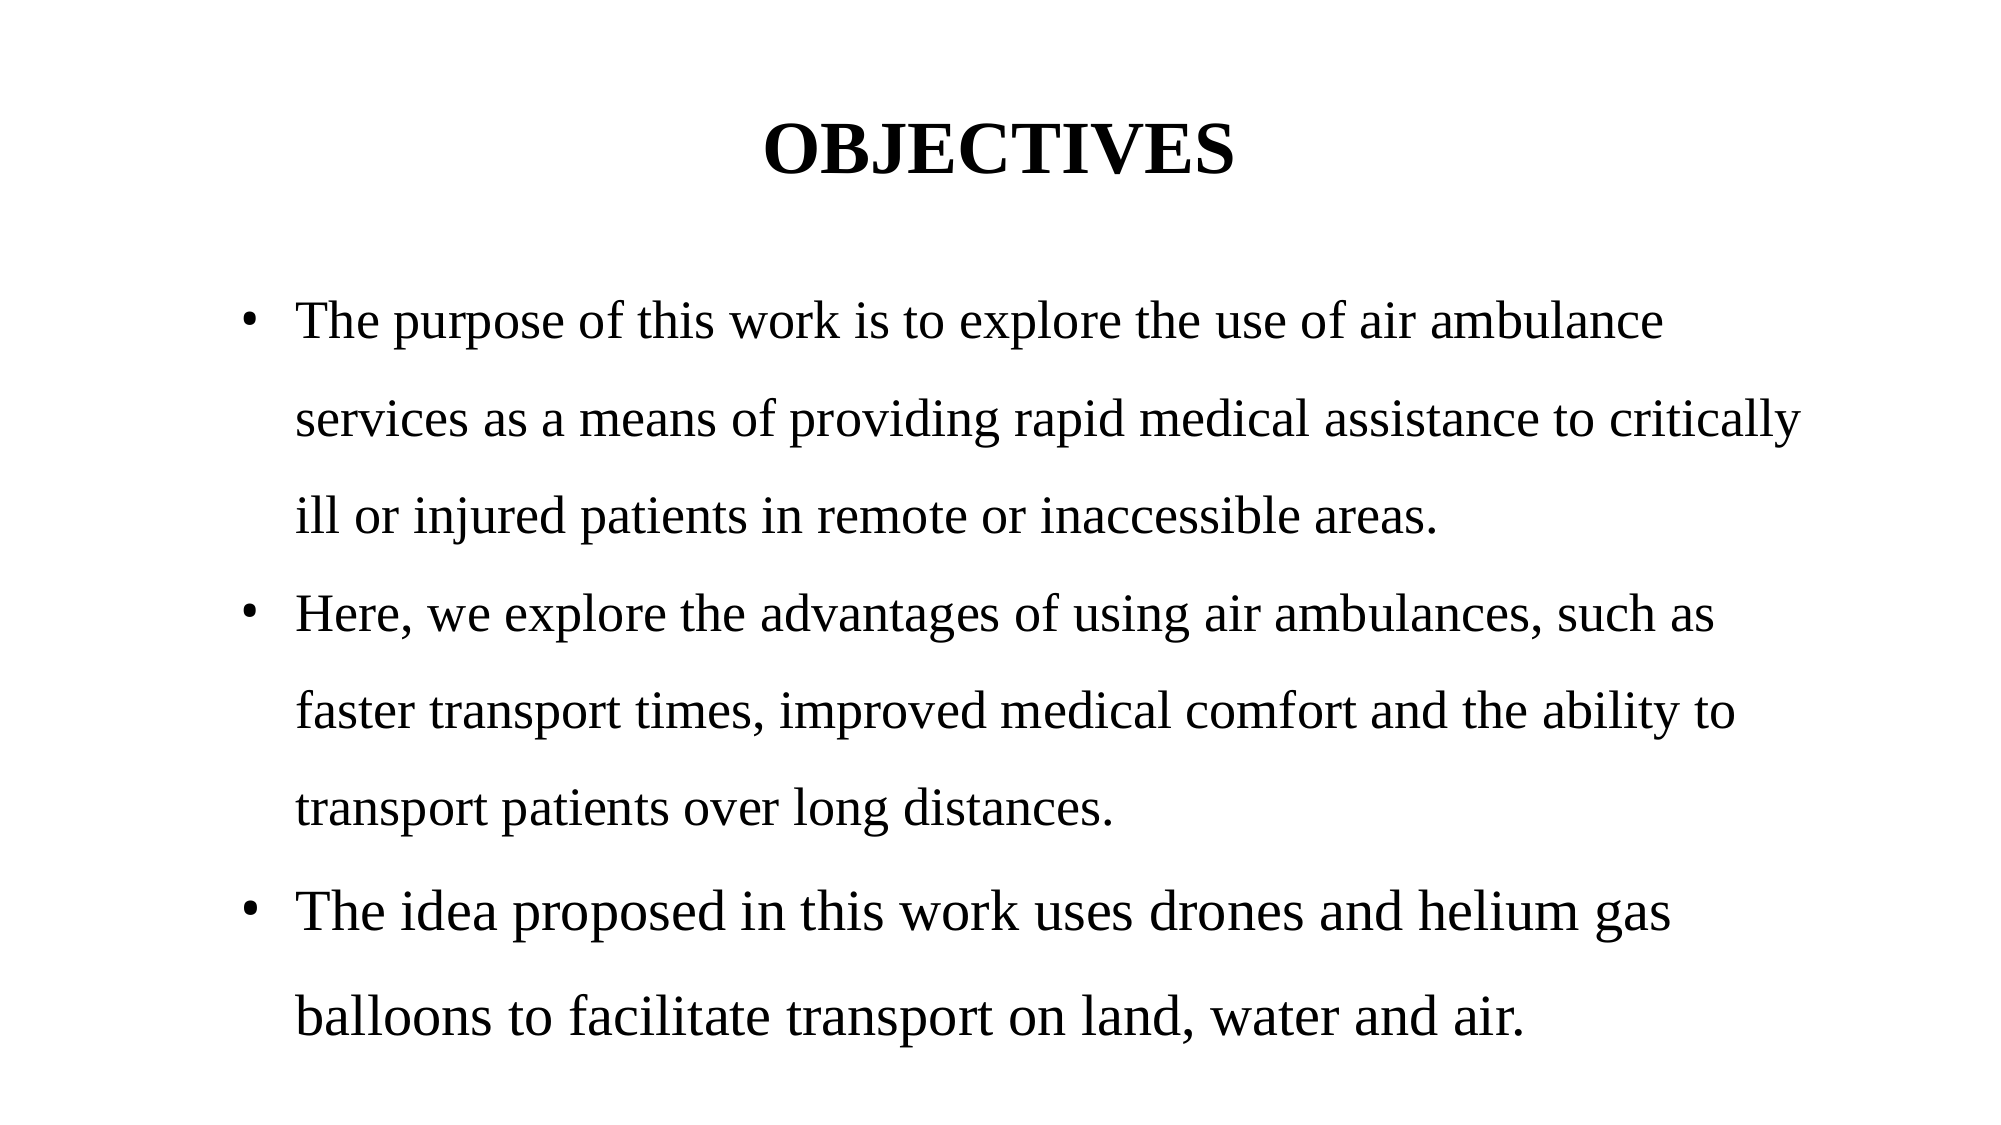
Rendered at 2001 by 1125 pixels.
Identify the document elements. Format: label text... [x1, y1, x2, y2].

title OBJECTIVES [760, 96, 1240, 249]
text_box The purpose of this work is to explore the use of air ambulance services as a means of providing rapid medical assistance to critically ill or injured patients in remote or inaccessible areas. Here, we explore the advantages of using air ambulances, such as faster transport times, improved medical comfort and the ability to transport patients over long distances. The idea proposed in this work uses drones and helium gas balloons to facilitate transport on land, water and air. [237, 249, 1807, 1125]
